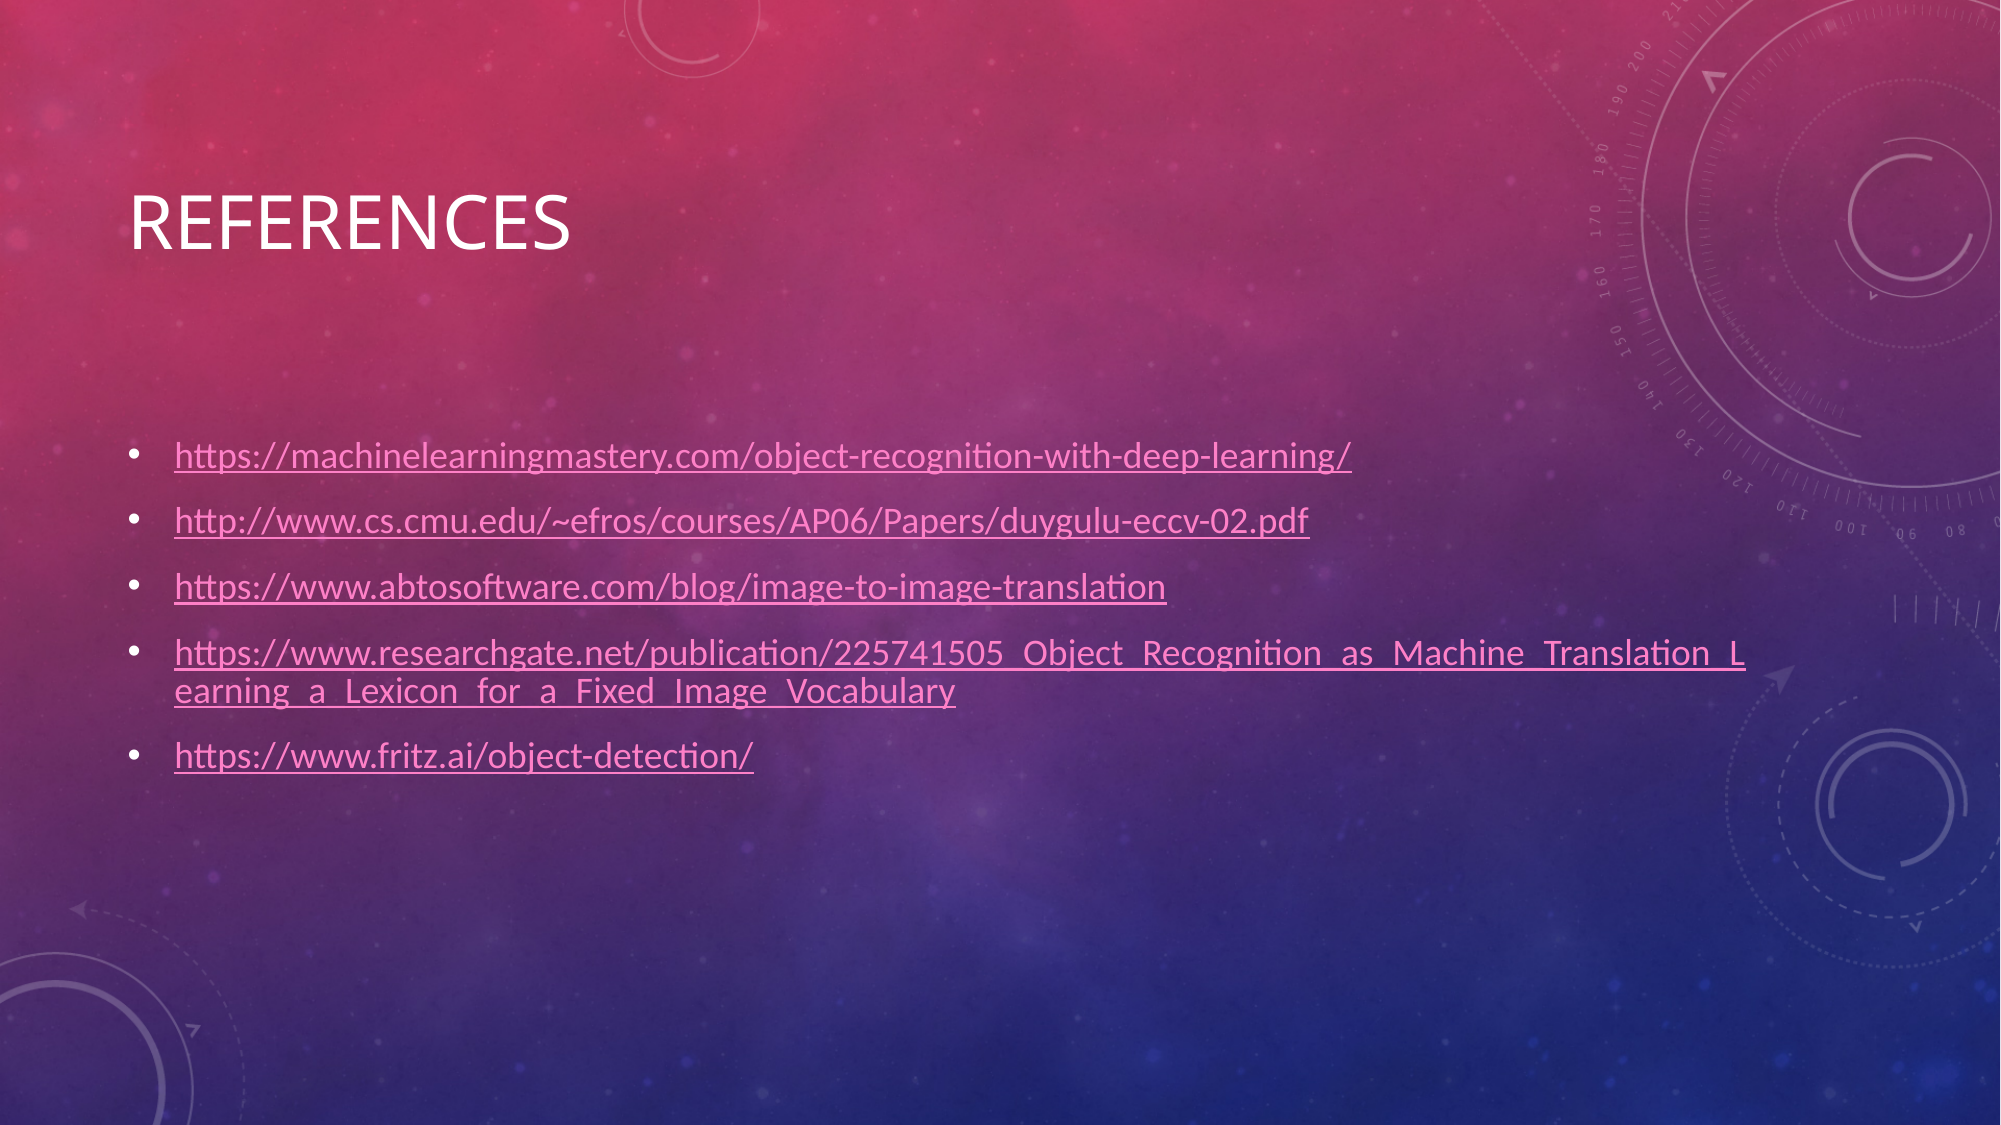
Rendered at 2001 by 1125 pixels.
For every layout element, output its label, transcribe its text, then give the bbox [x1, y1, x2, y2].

list https://machinelearningmastery.com/object-recognition-with-deep-learning/ http://www.cs.cmu.edu/~efros/courses/AP06/Papers/duygulu-eccv-02.pdf https://www.abtosoftware.com/blog/image-to-image-translation https://www.researchgate.net/publication/225741505_Object_Recognition_as_Machine_Translation_Learning_a_Lexicon_for_a_Fixed_Image_Vocabulary https://www.fritz.ai/object-detection/ [112, 351, 1775, 950]
title References [112, 99, 1775, 339]
picture [0, 0, 2001, 1125]
